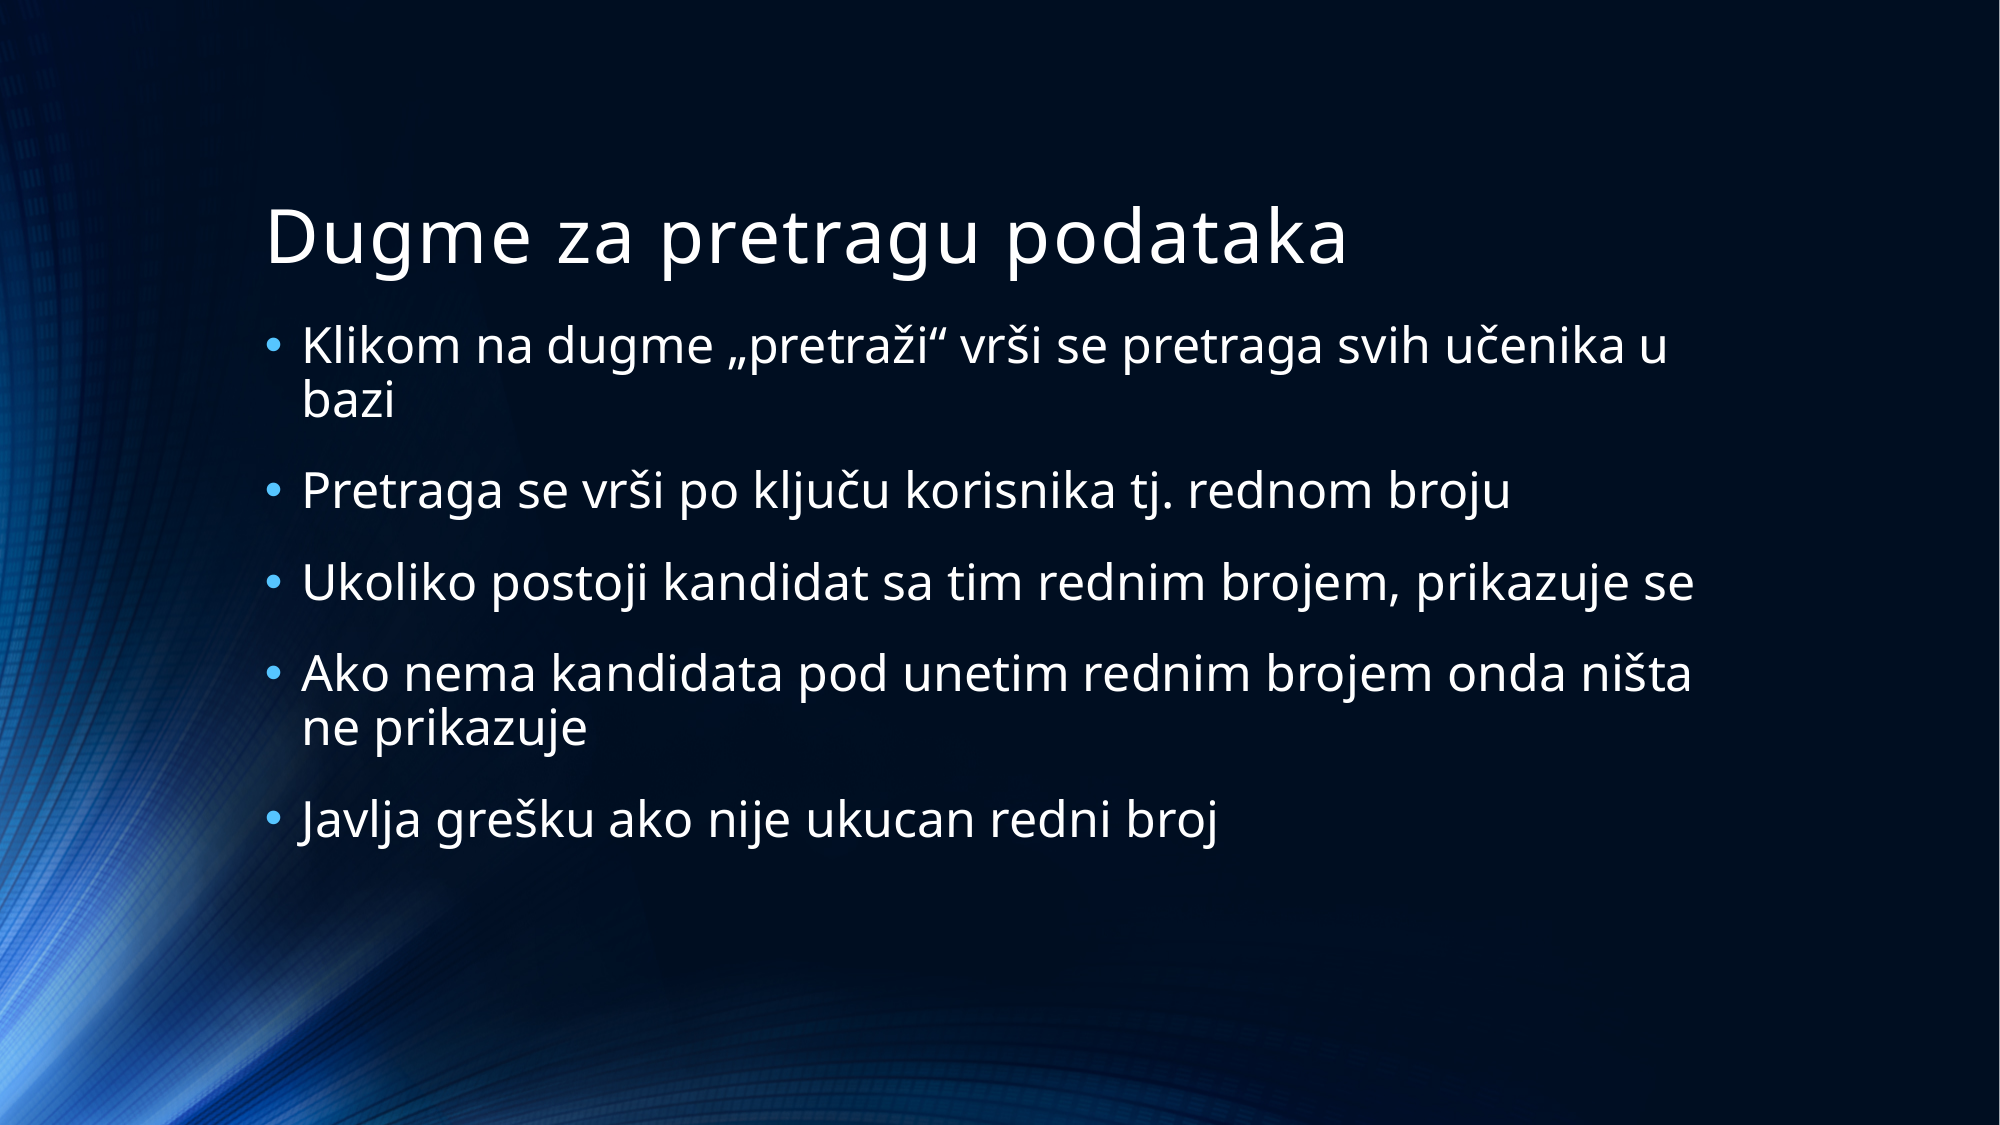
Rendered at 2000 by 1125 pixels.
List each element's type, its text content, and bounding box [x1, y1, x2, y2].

picture [0, 0, 2000, 1125]
list Klikom na dugme „pretraži“ vrši se pretraga svih učenika u bazi Pretraga se vrši po ključu korisnika tj. rednom broju Ukoliko postoji kandidat sa tim rednim brojem, prikazuje se Ako nema kandidata pod unetim rednim brojem onda ništa ne prikazuje Javlja grešku ako nije ukucan redni broj [249, 312, 1749, 988]
title Dugme za pretragu podataka [249, 62, 1750, 288]
